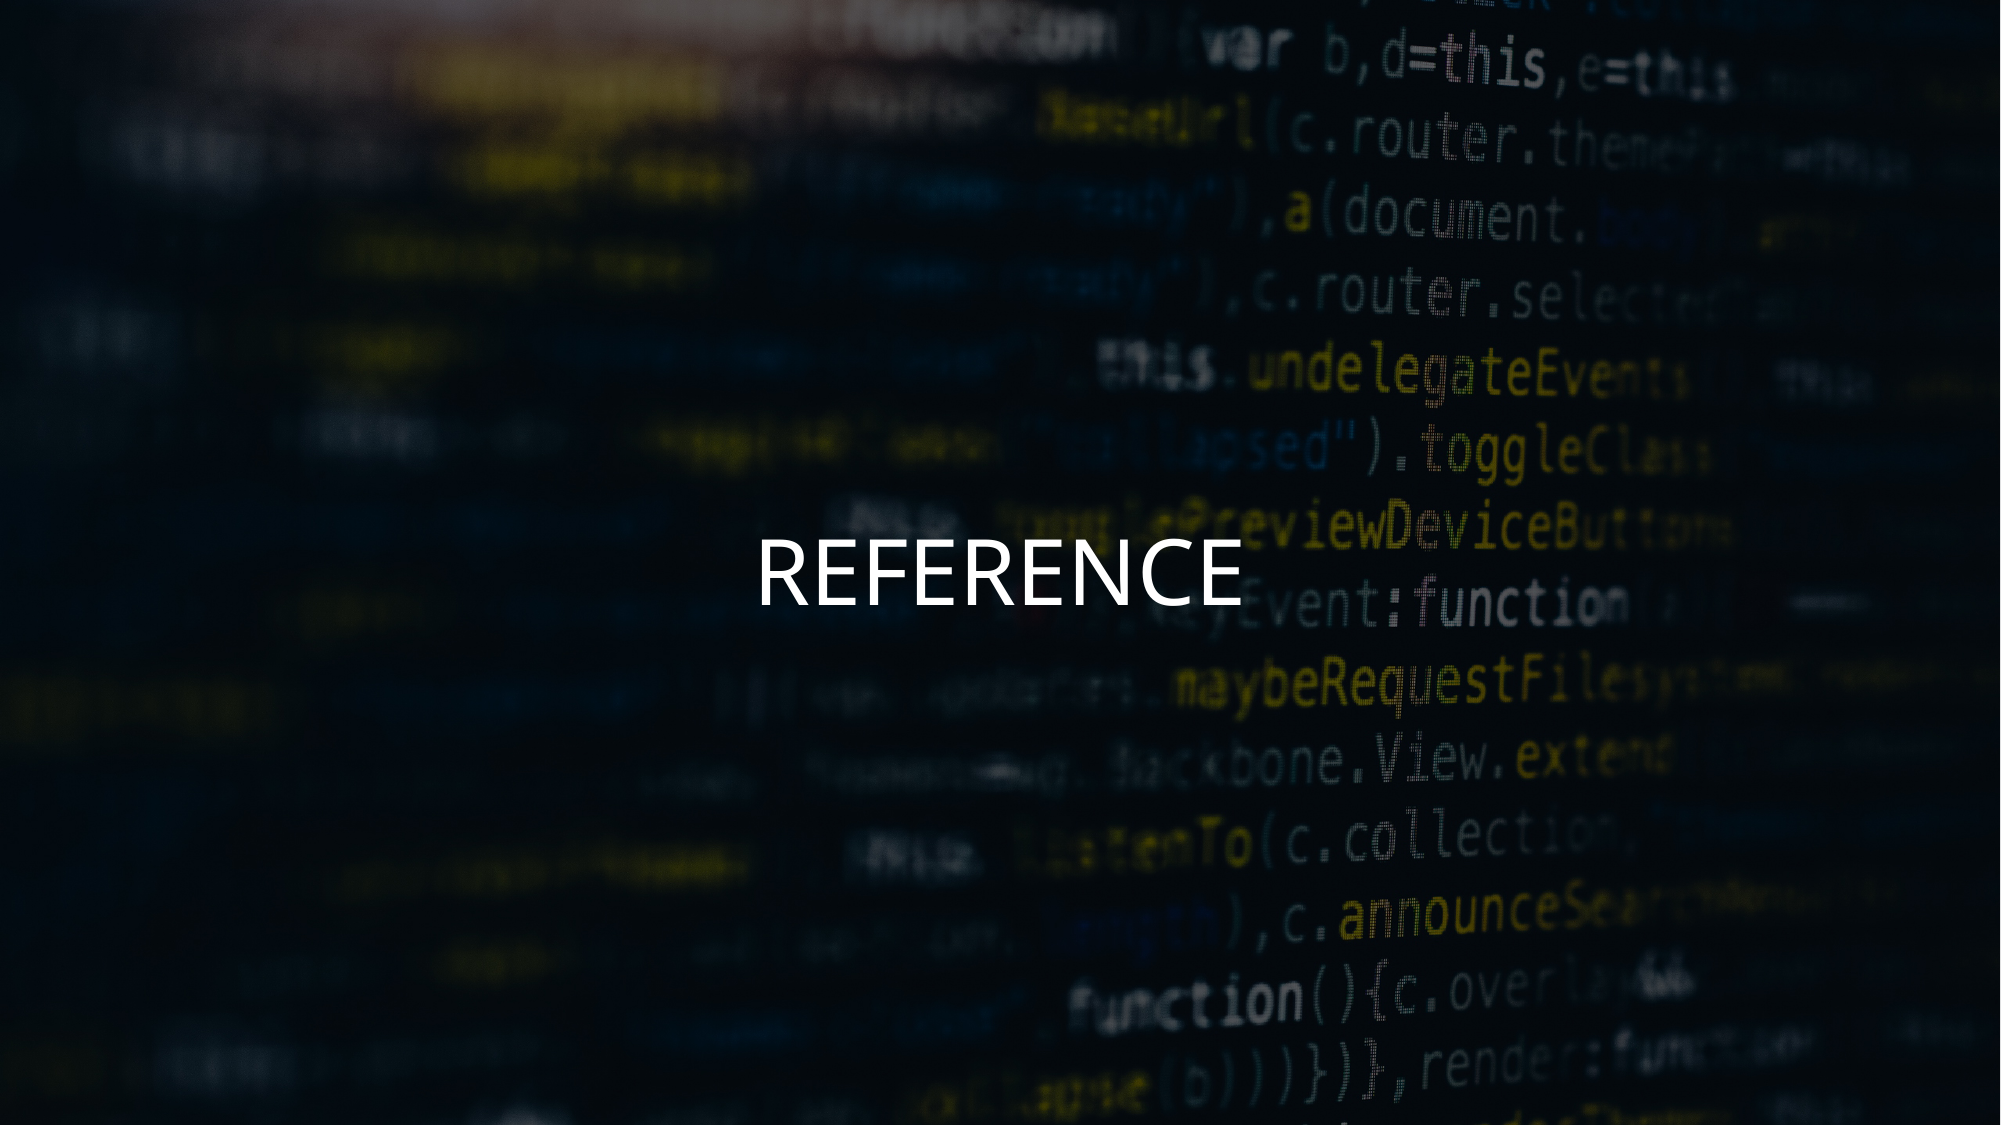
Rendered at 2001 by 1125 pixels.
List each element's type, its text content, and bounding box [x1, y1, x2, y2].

picture [0, 0, 2001, 1125]
title REFERENCE [249, 492, 1750, 633]
